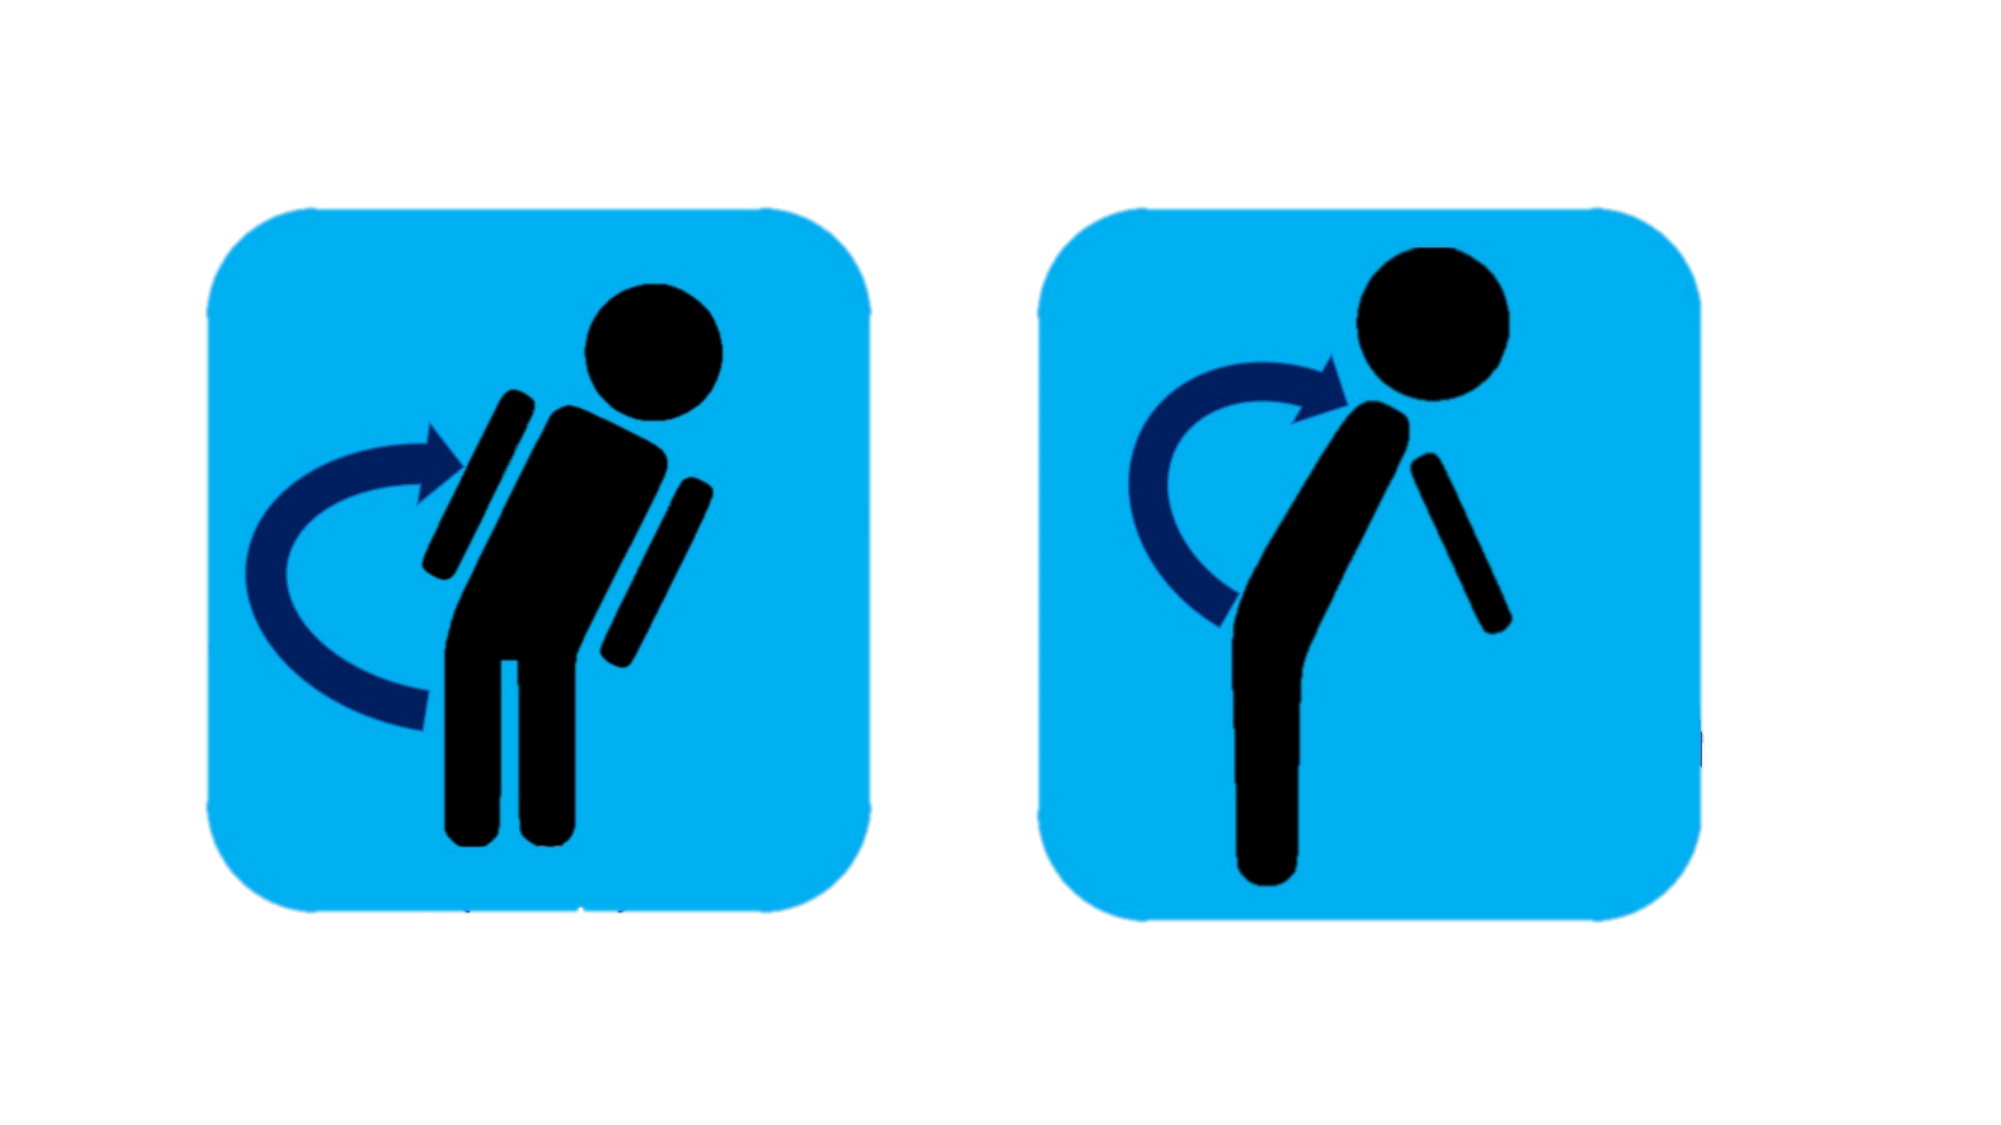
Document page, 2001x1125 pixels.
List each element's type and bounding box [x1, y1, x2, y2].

picture [156, 175, 910, 950]
picture [998, 175, 1752, 950]
